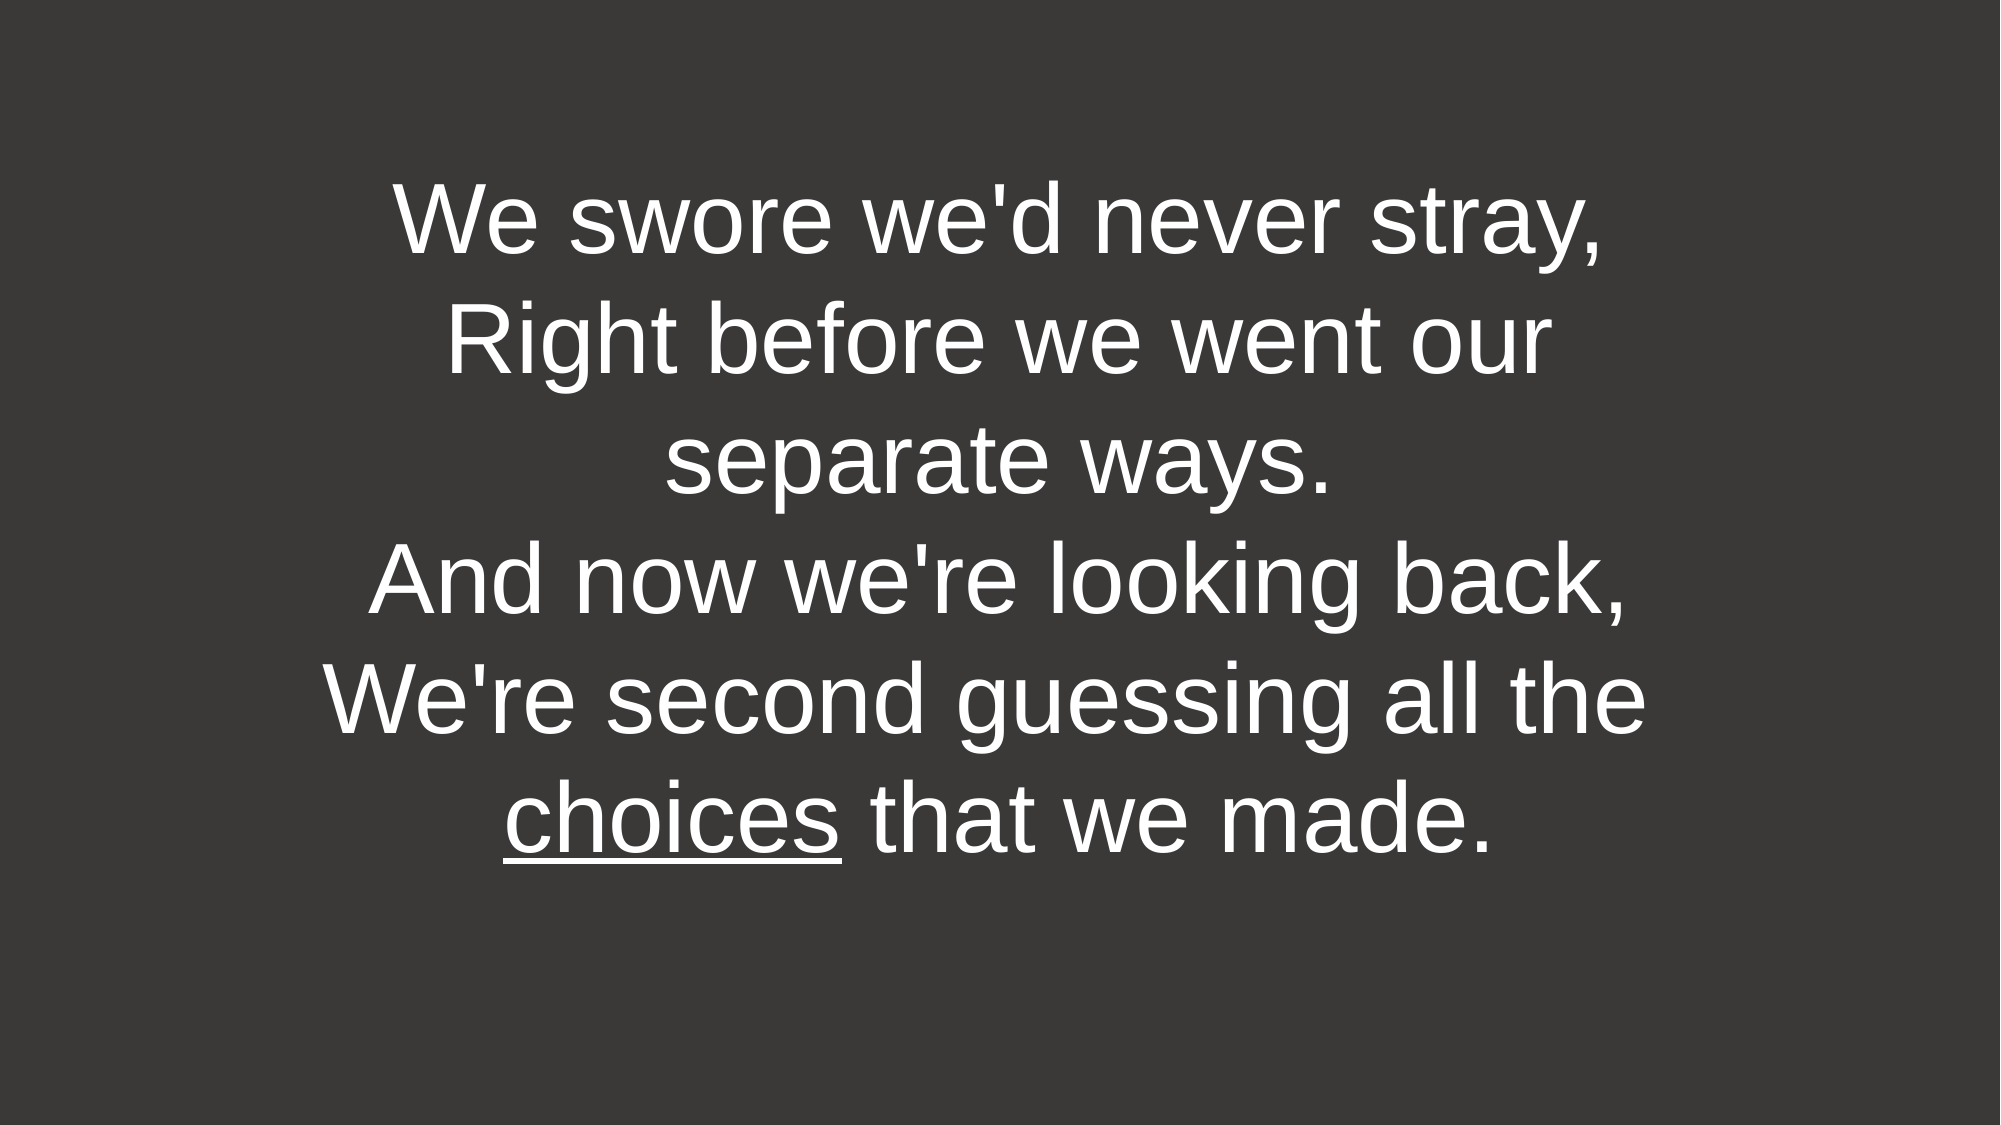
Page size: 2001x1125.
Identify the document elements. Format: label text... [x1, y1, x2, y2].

text_box We swore we'd never stray, Right before we went our separate ways. And now we're looking back, We're second guessing all the choices that we made. [243, 145, 1757, 971]
